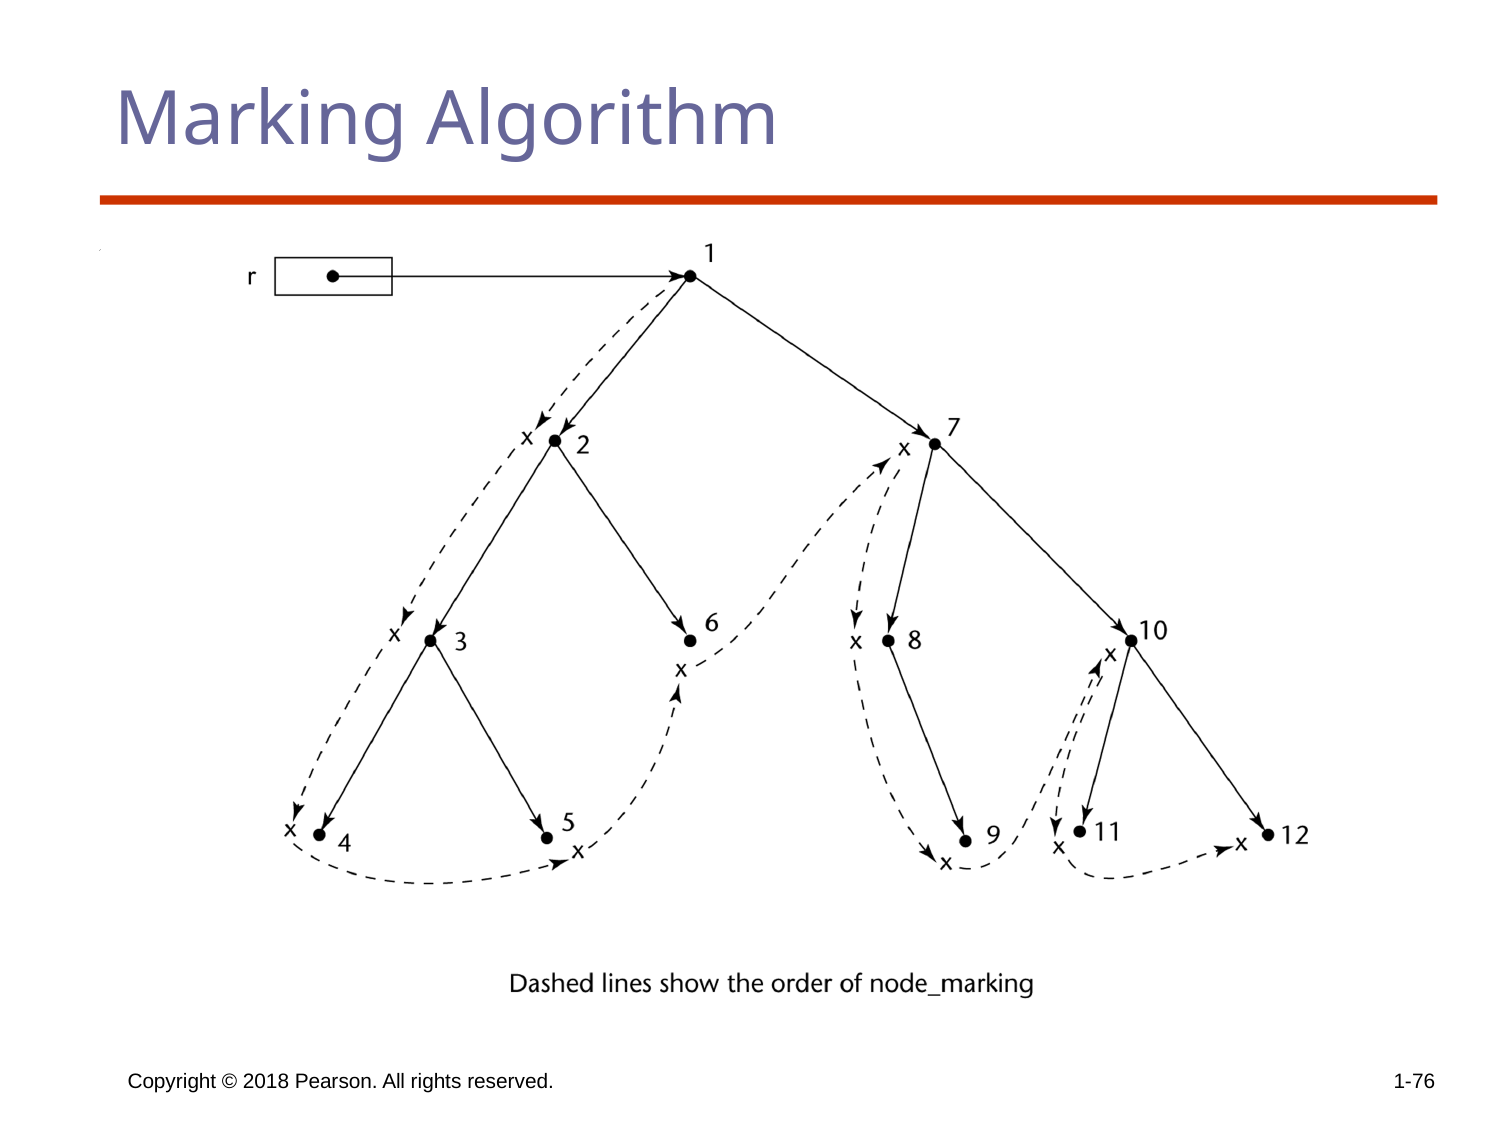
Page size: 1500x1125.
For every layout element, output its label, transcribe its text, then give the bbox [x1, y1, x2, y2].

title Marking Algorithm [99, 62, 1438, 250]
footer Copyright © 2018 Pearson. All rights reserved. [112, 1024, 801, 1101]
picture [237, 237, 1313, 1007]
slide_number 1-76 [1137, 1024, 1451, 1101]
